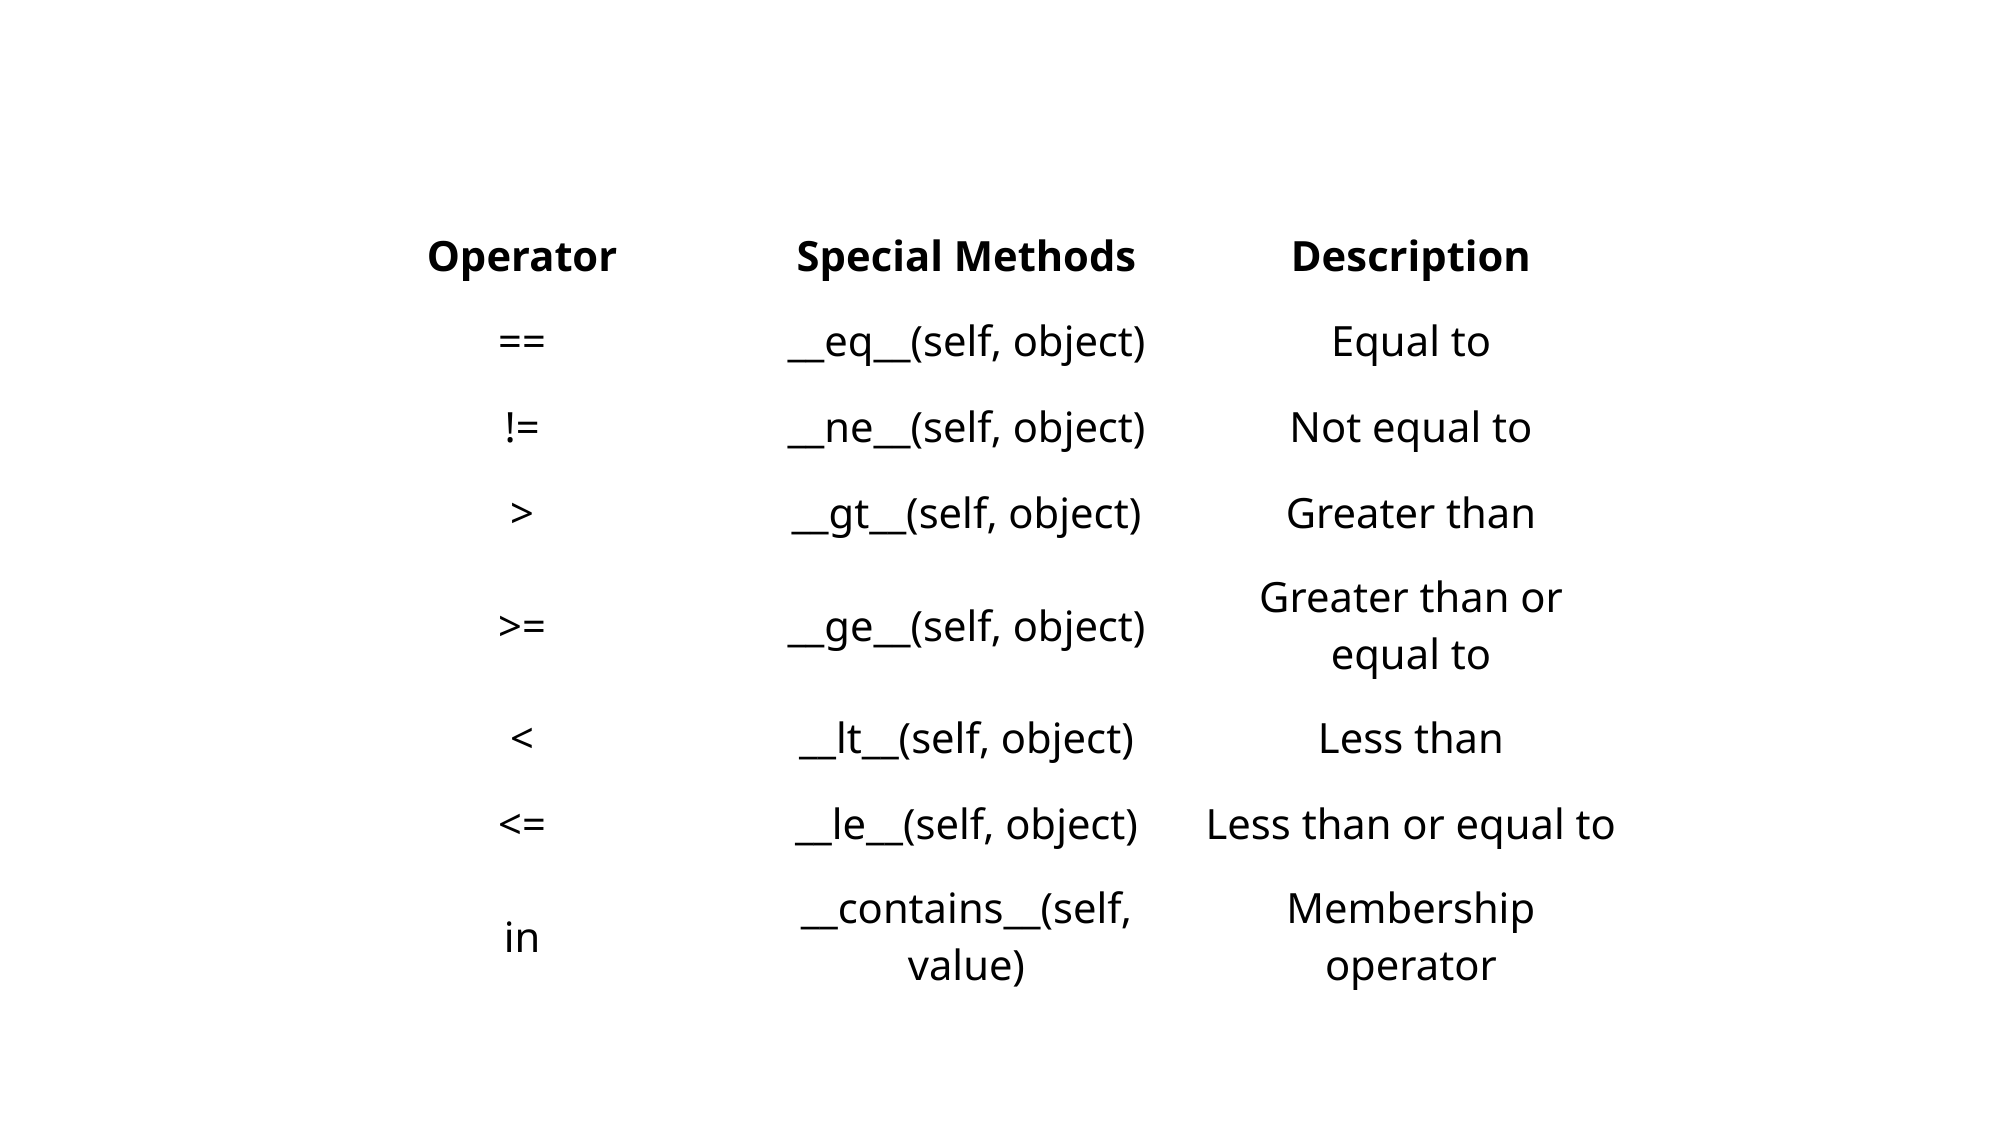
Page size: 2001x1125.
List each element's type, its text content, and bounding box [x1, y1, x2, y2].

table_cell __gt__(self, object) [744, 469, 1189, 555]
table_cell __ne__(self, object) [744, 383, 1189, 469]
table_cell Less than or equal to [1189, 780, 1633, 867]
table_cell Equal to [1189, 297, 1633, 383]
table_cell __lt__(self, object) [744, 694, 1189, 780]
table_cell __ge__(self, object) [744, 555, 1189, 694]
table_cell Less than [1189, 694, 1633, 780]
table_cell __contains__(self, value) [744, 867, 1189, 1005]
table_cell Membership operator [1189, 867, 1633, 1005]
table_cell Greater than or equal to [1189, 555, 1633, 694]
table_cell < [300, 694, 744, 780]
table_header Description [1189, 212, 1633, 297]
table_cell == [300, 297, 744, 383]
table_cell <= [300, 780, 744, 867]
table_header Special Methods [744, 212, 1189, 297]
table_cell __eq__(self, object) [744, 297, 1189, 383]
table_cell >= [300, 555, 744, 694]
table_header Operator [300, 212, 744, 297]
table_cell Greater than [1189, 469, 1633, 555]
table_cell Not equal to [1189, 383, 1633, 469]
table_cell __le__(self, object) [744, 780, 1189, 867]
table_cell != [300, 383, 744, 469]
table_cell > [300, 469, 744, 555]
table_cell in [300, 867, 744, 1005]
